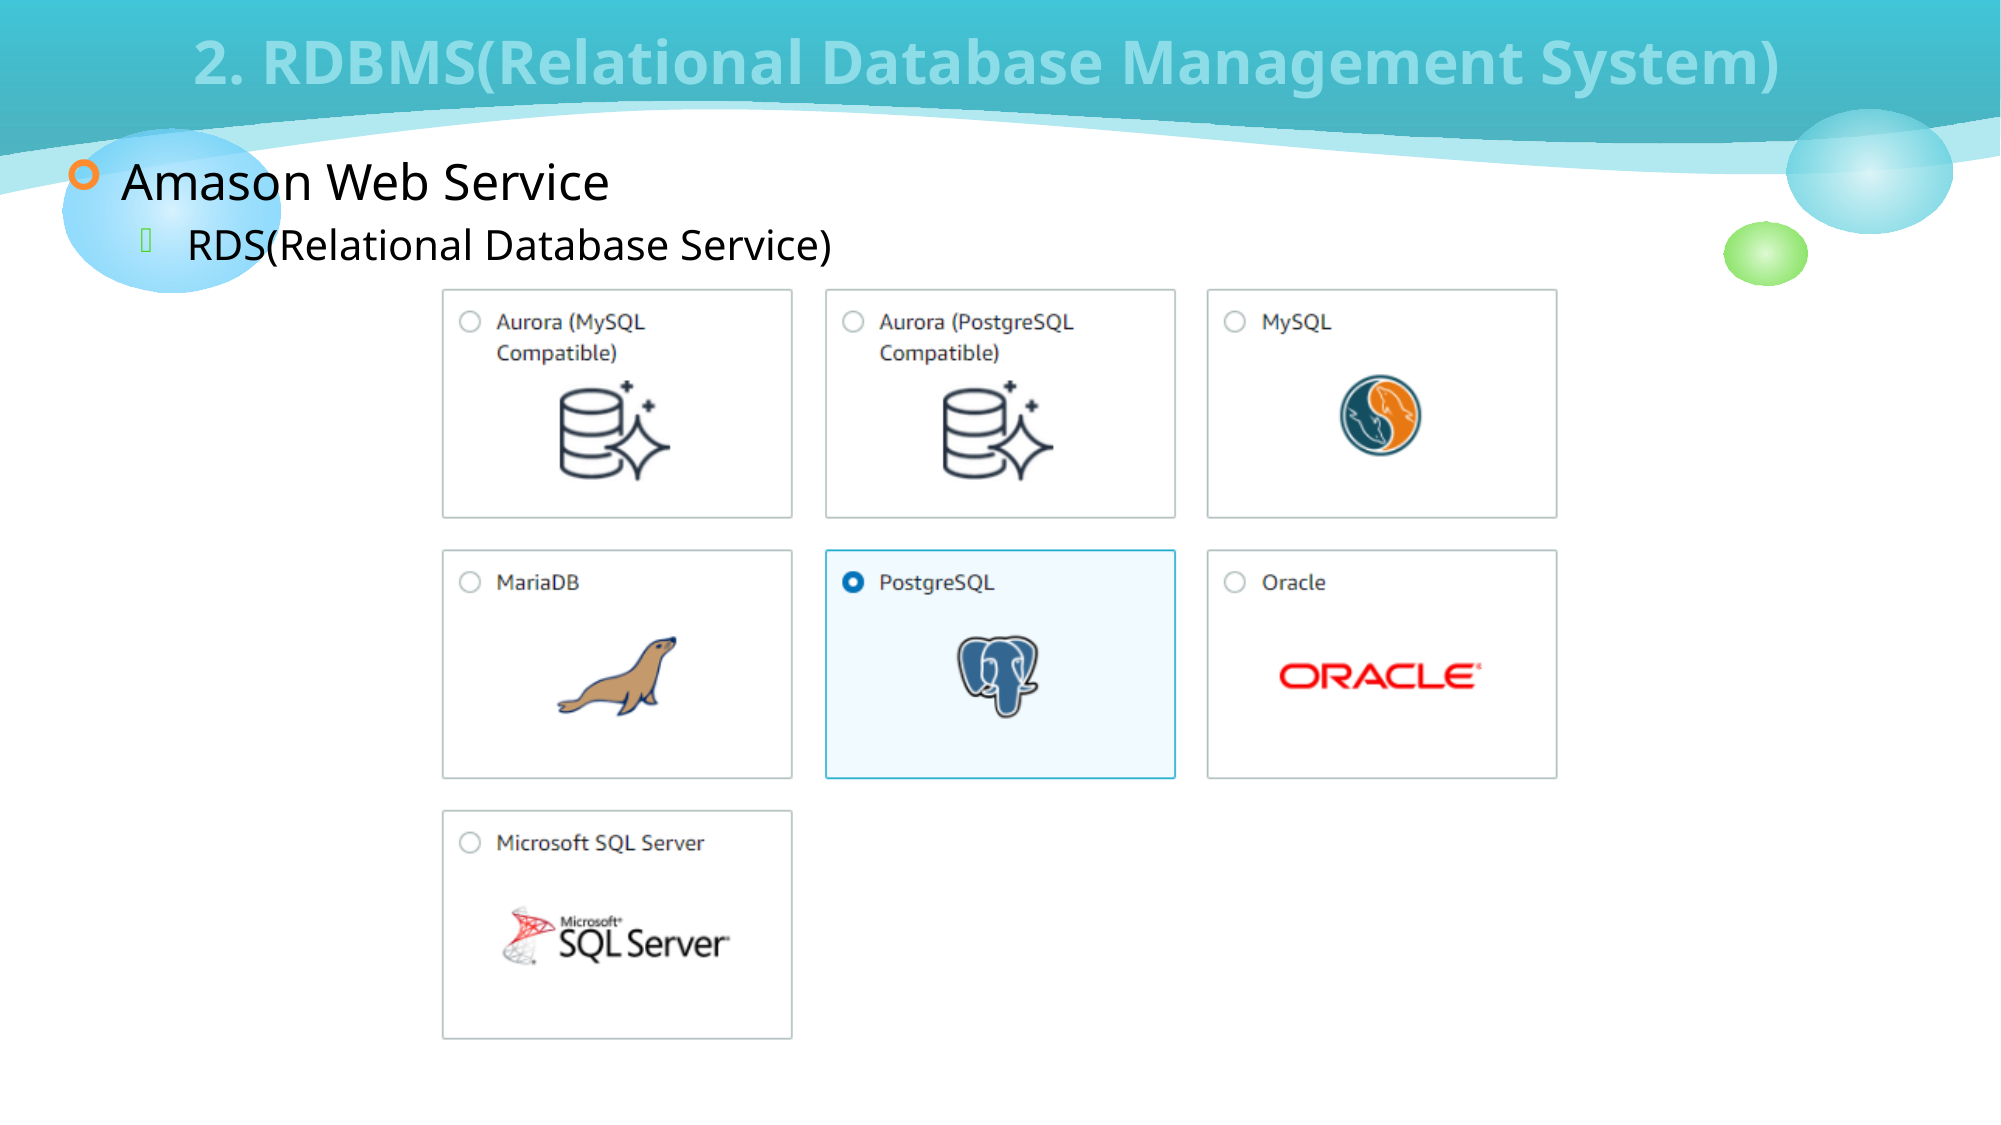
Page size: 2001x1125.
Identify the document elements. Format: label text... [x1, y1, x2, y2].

picture [432, 279, 1564, 1047]
title 2. RDBMS(Relational Database Management System) [50, 0, 1926, 121]
list Amason Web Service RDS(Relational Database Service) [50, 143, 1926, 1053]
